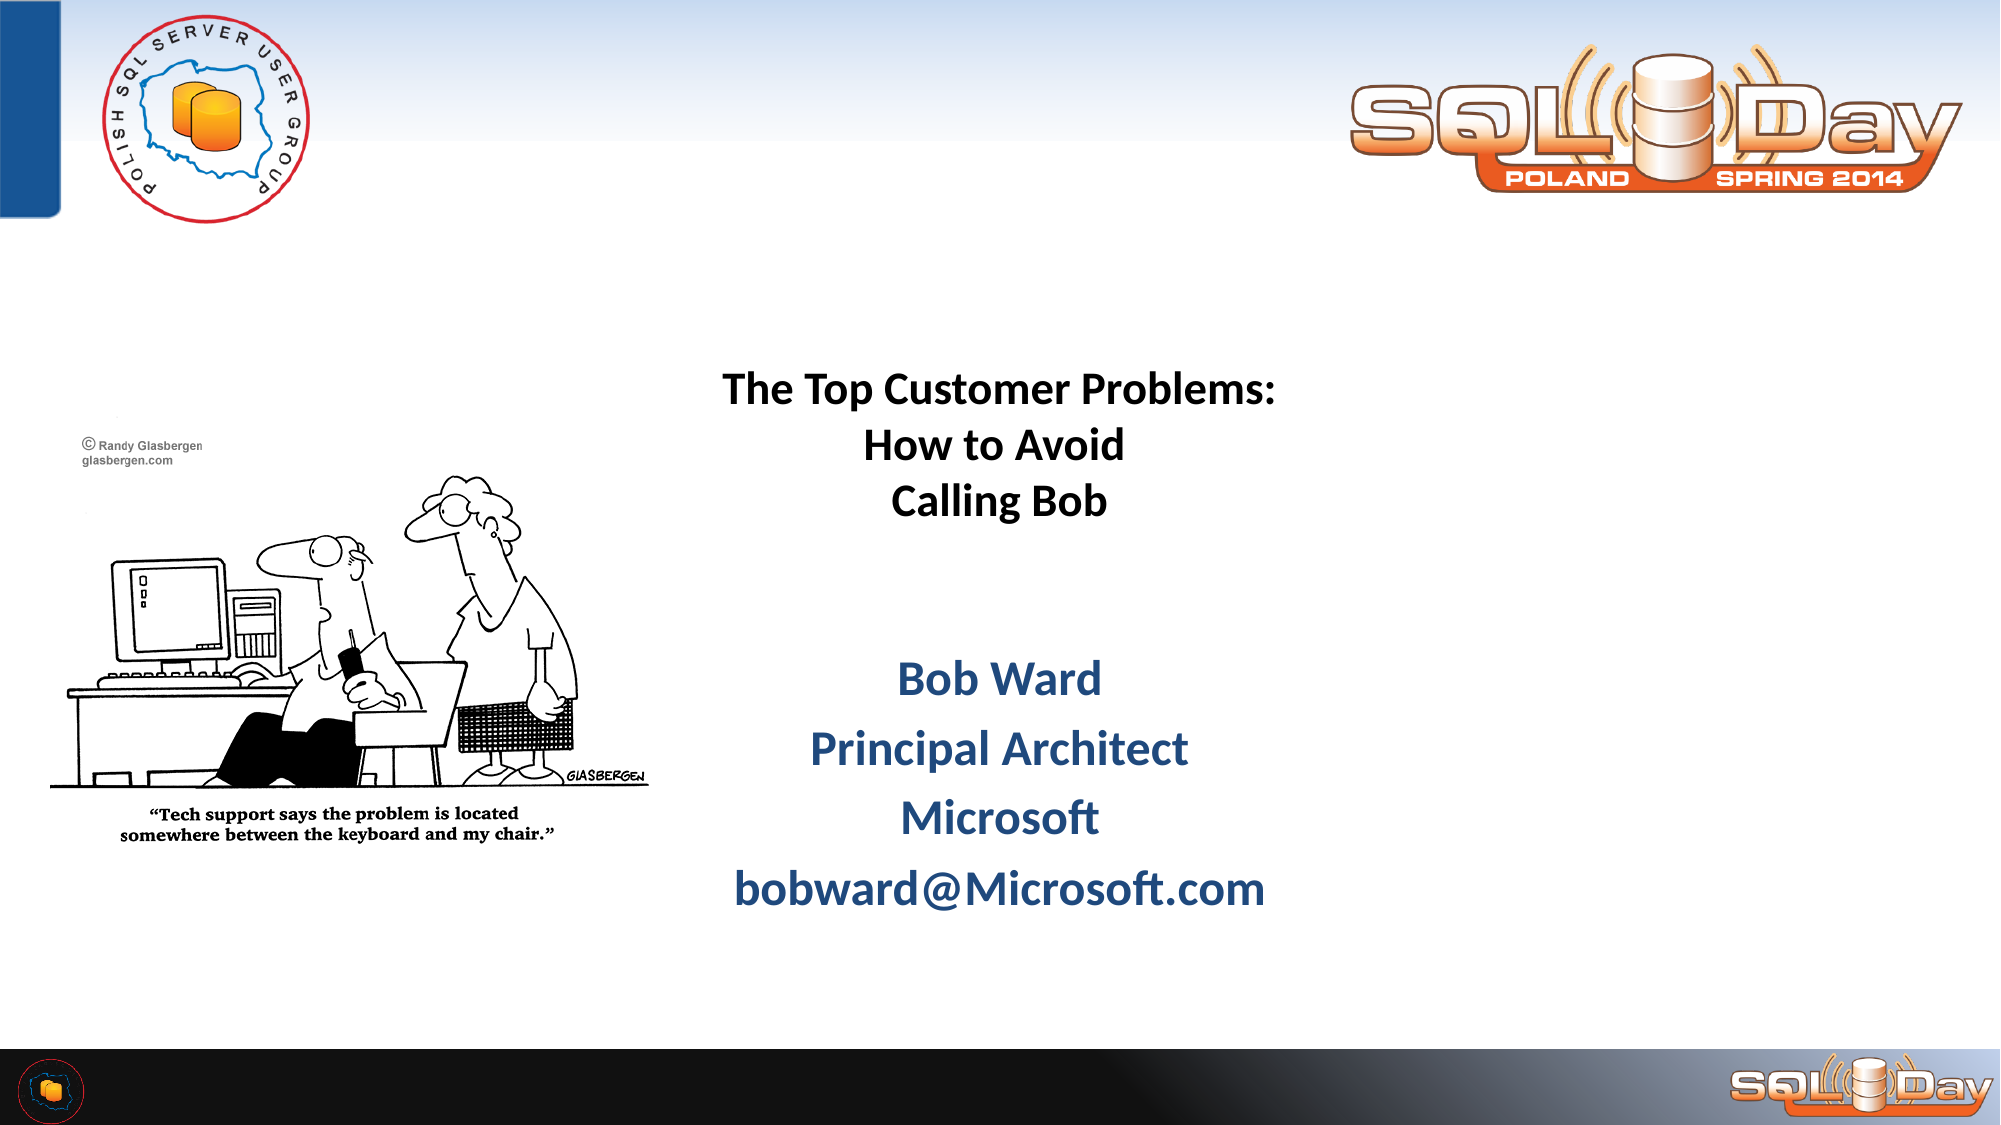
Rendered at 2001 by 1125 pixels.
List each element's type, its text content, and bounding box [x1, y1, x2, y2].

picture [1730, 1053, 1994, 1117]
picture [1350, 44, 1963, 193]
subtitle Bob Ward Principal Architect Microsoft bobward@Microsoft.com [300, 637, 1700, 925]
picture [99, 11, 313, 226]
picture [49, 414, 654, 861]
title The Top Customer Problems: How to Avoid Calling Bob [150, 349, 1850, 591]
picture [0, 0, 62, 219]
picture [16, 1057, 85, 1125]
